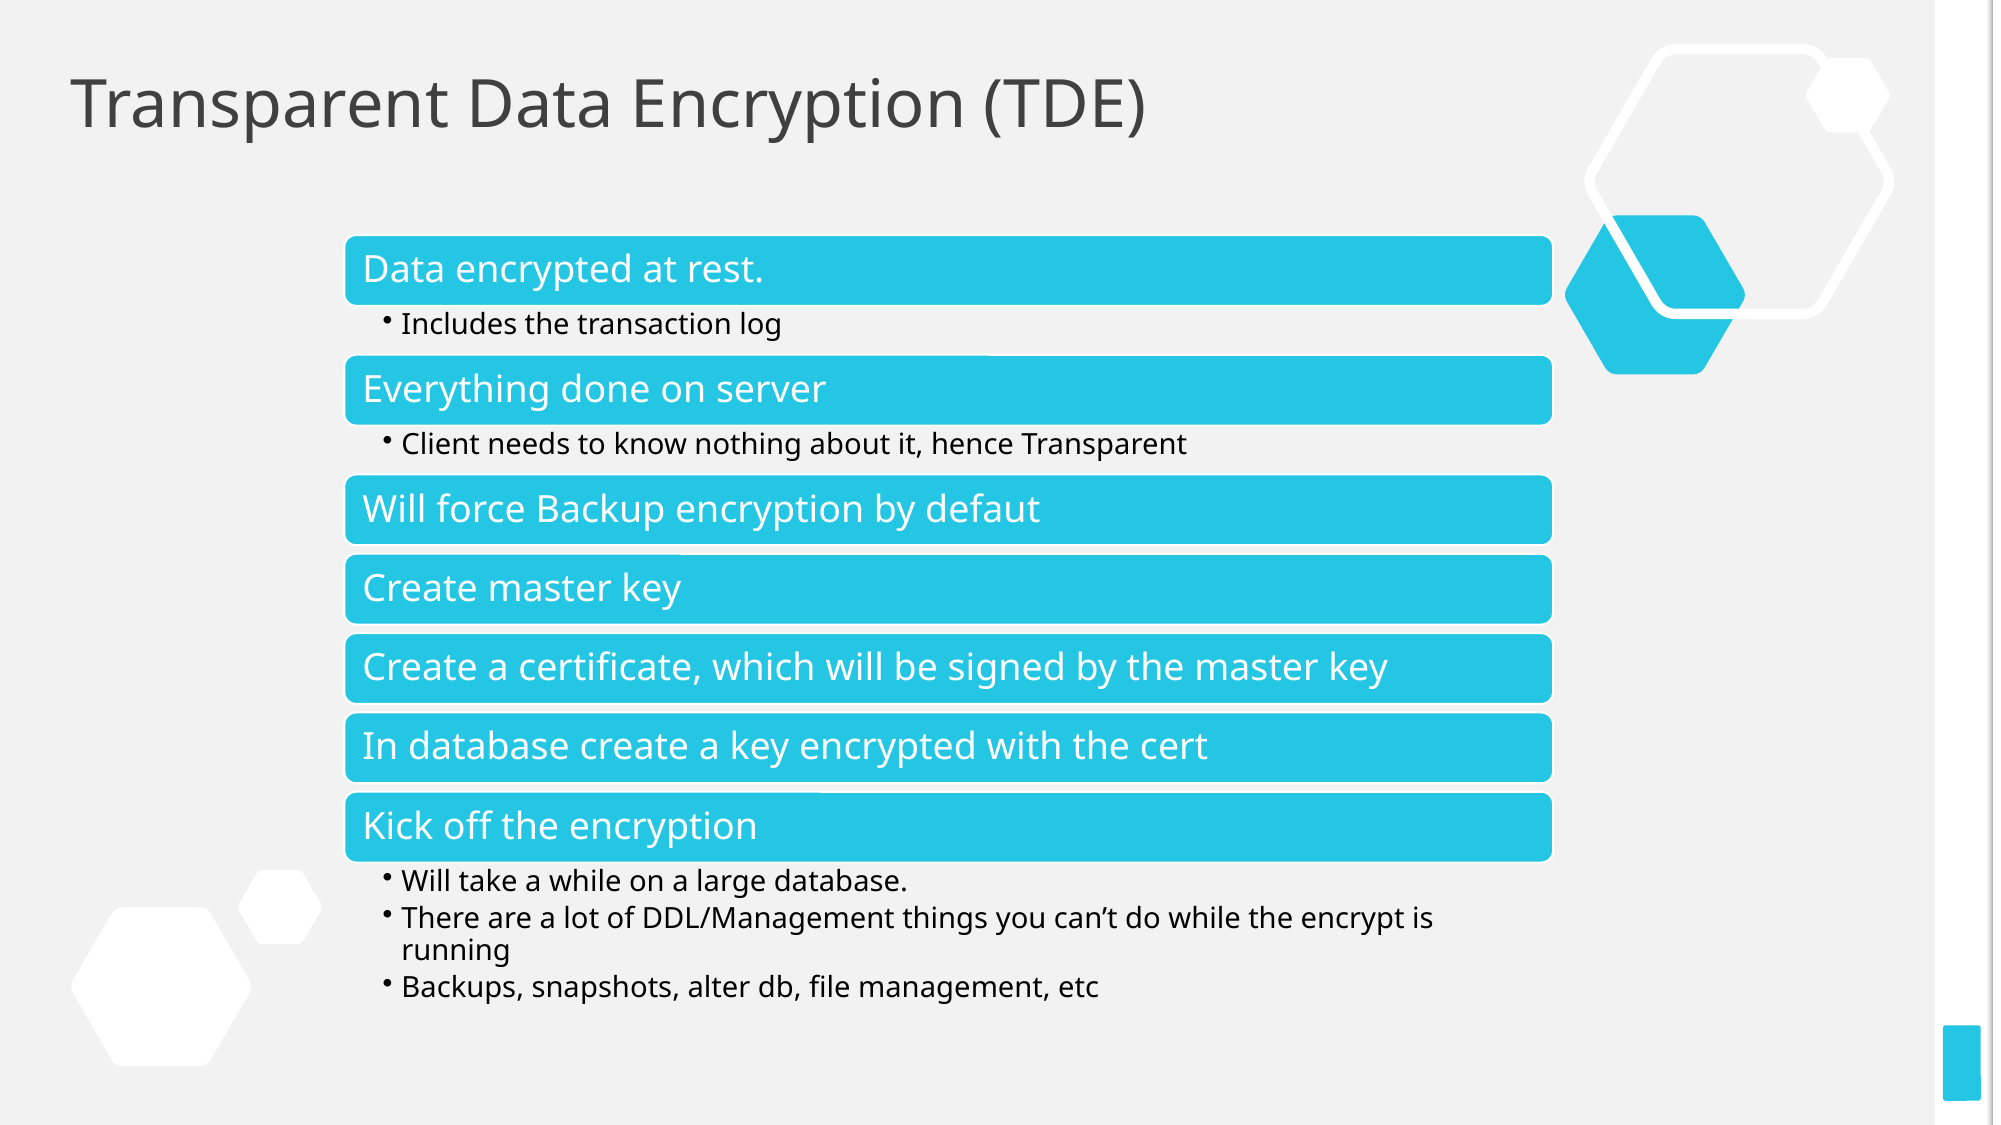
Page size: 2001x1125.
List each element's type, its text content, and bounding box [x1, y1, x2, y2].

title Transparent Data Encryption (TDE) [70, 70, 1930, 142]
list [344, 224, 1554, 993]
